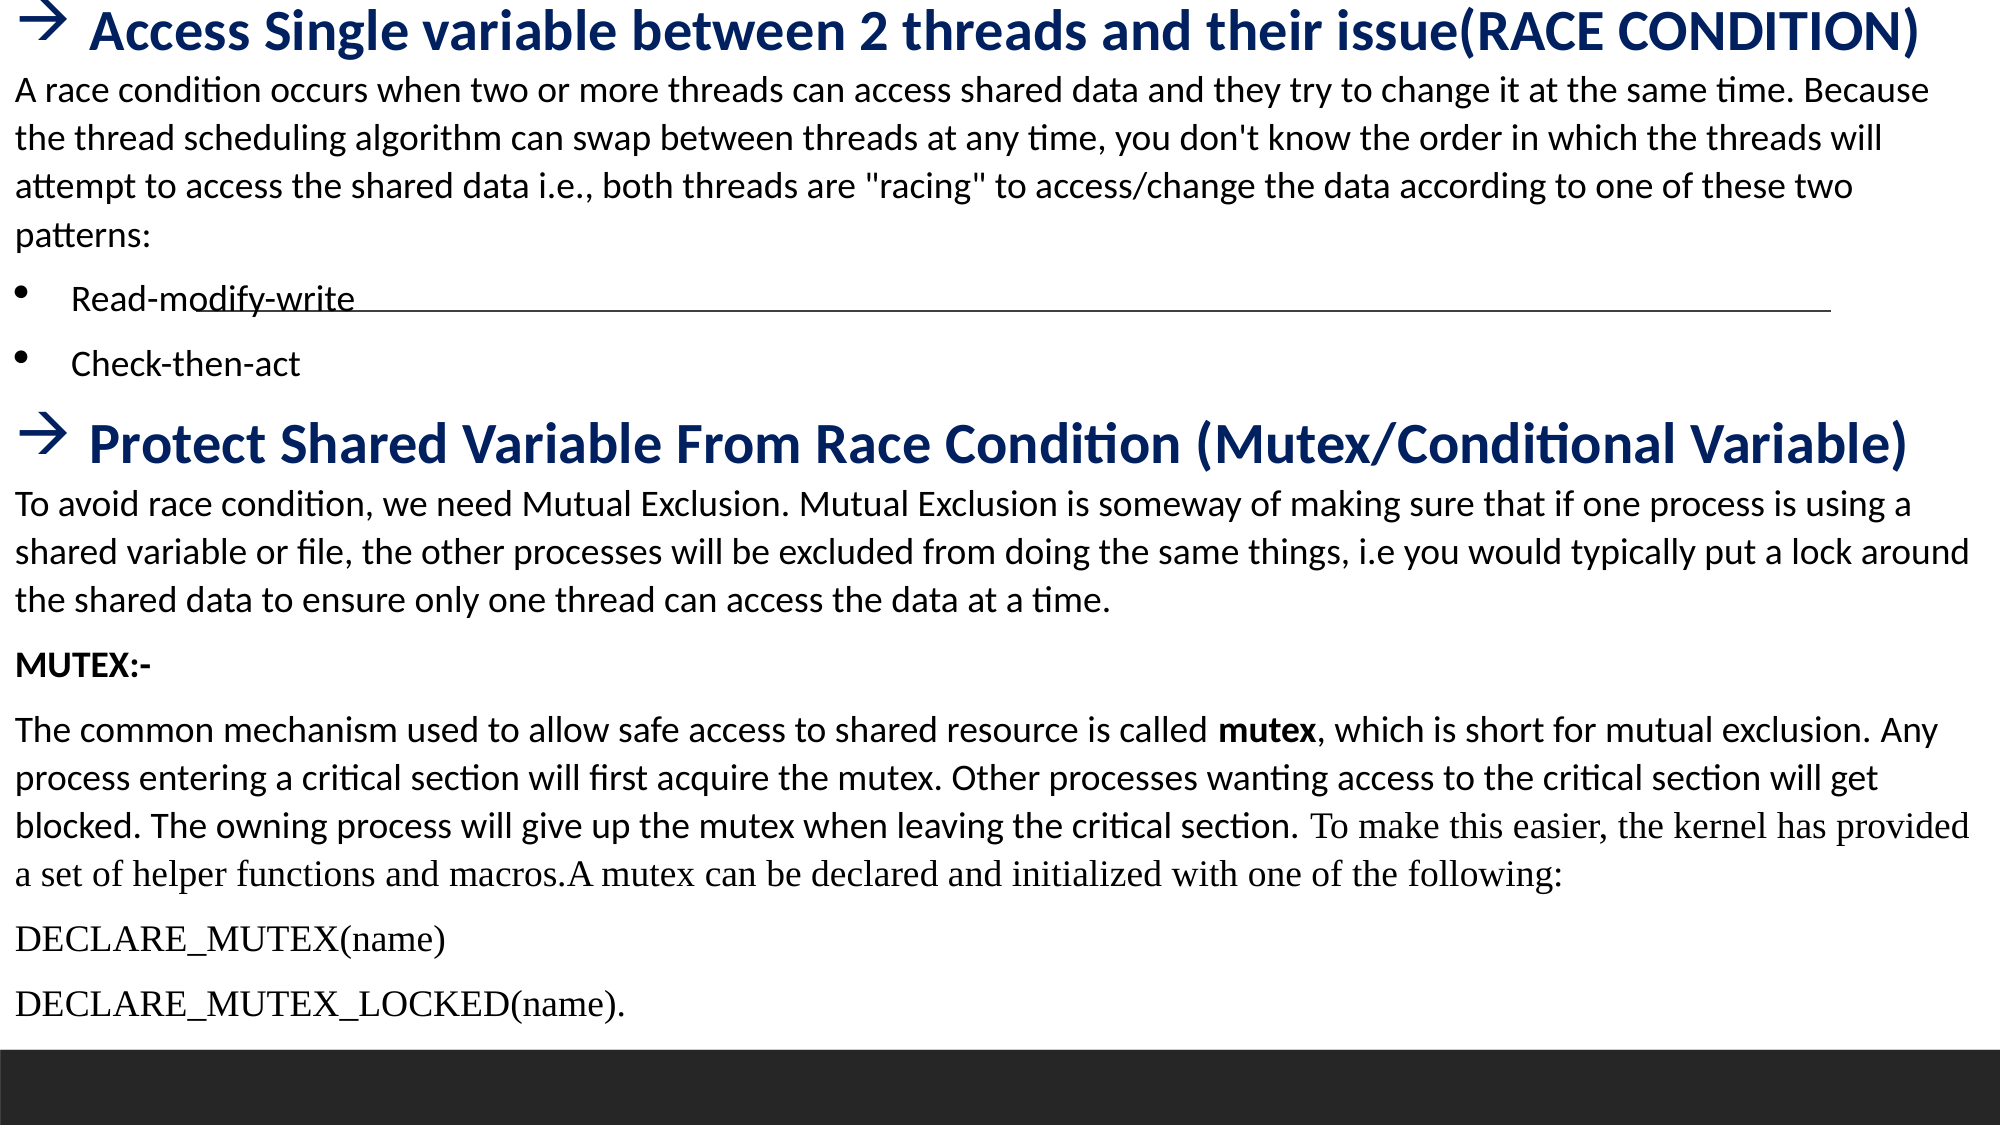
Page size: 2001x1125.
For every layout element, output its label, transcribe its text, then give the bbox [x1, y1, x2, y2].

text_box Access Single variable between 2 threads and their issue(RACE CONDITION) A race condition occurs when two or more threads can access shared data and they try to change it at the same time. Because the thread scheduling algorithm can swap between threads at any time, you don't know the order in which the threads will attempt to access the shared data i.e., both threads are "racing" to access/change the data according to one of these two patterns: Read-modify-write Check-then-act Protect Shared Variable From Race Condition (Mutex/Conditional Variable) To avoid race condition, we need Mutual Exclusion. Mutual Exclusion is someway of making sure that if one process is using a shared variable or file, the other processes will be excluded from doing the same things, i.e you would typically put a lock around the shared data to ensure only one thread can access the data at a time. MUTEX:- The common mechanism used to allow safe access to shared resource is called mutex, which is short for mutual exclusion. Any process entering a critical section will first acquire the mutex. Other processes wanting access to the critical section will get blocked. The owning process will give up the mutex when leaving the critical section. To make this easier, the kernel has provided a set of helper functions and macros.A mutex can be declared and initialized with one of the following: DECLARE_MUTEX(name) DECLARE_MUTEX_LOCKED(name). [0, 0, 2000, 1031]
